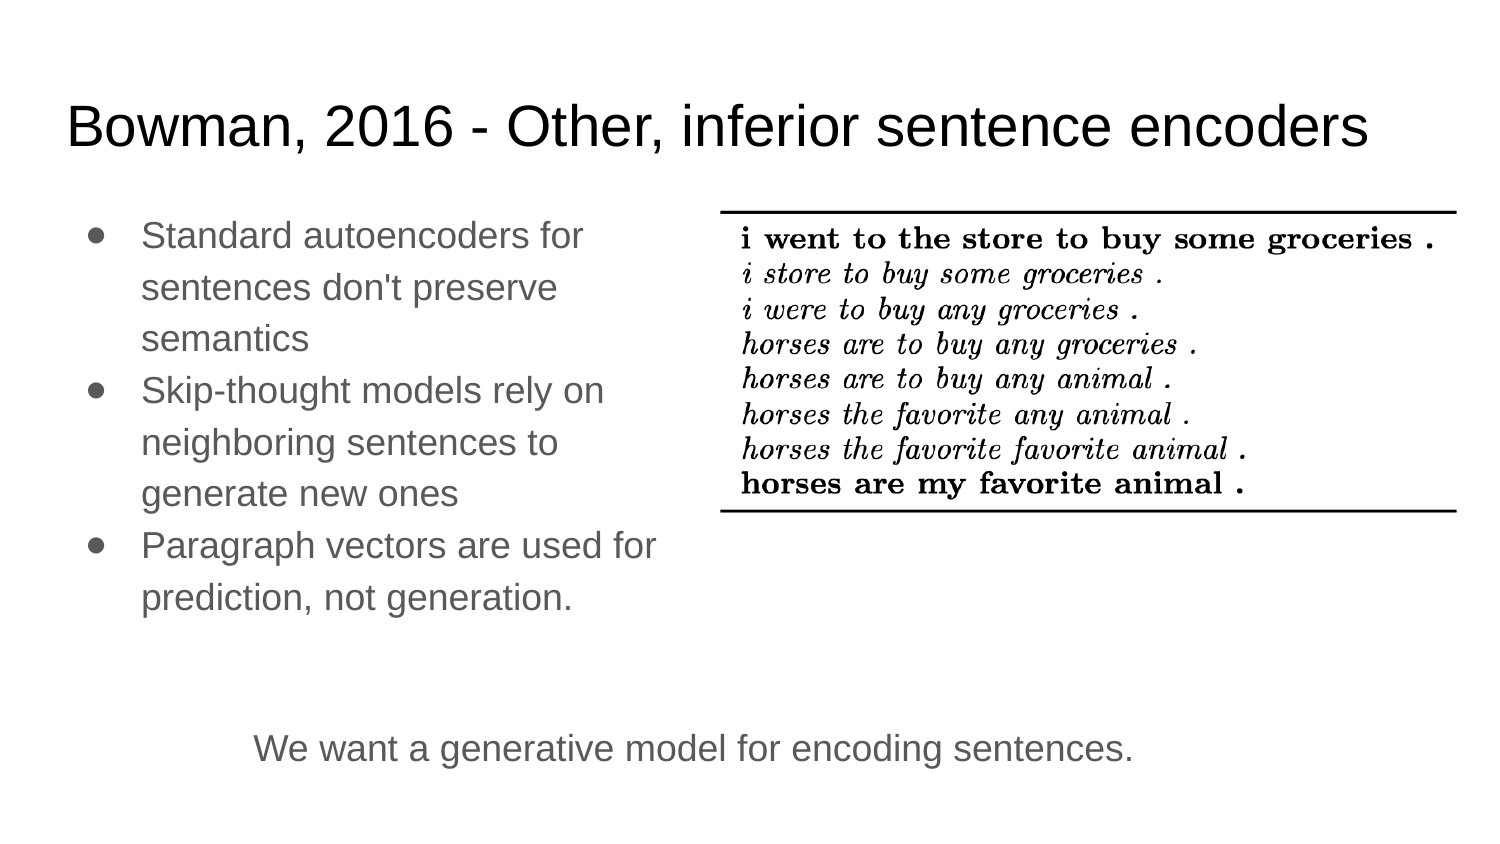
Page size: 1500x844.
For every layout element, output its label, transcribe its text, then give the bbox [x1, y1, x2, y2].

title Bowman, 2016 - Other, inferior sentence encoders [51, 72, 1449, 167]
text_box We want a generative model for encoding sentences. [172, 702, 1216, 812]
list Standard autoencoders for sentences don't preserve semantics Skip-thought models rely on neighboring sentences to generate new ones Paragraph vectors are used for prediction, not generation. [51, 189, 679, 750]
picture [703, 191, 1476, 527]
